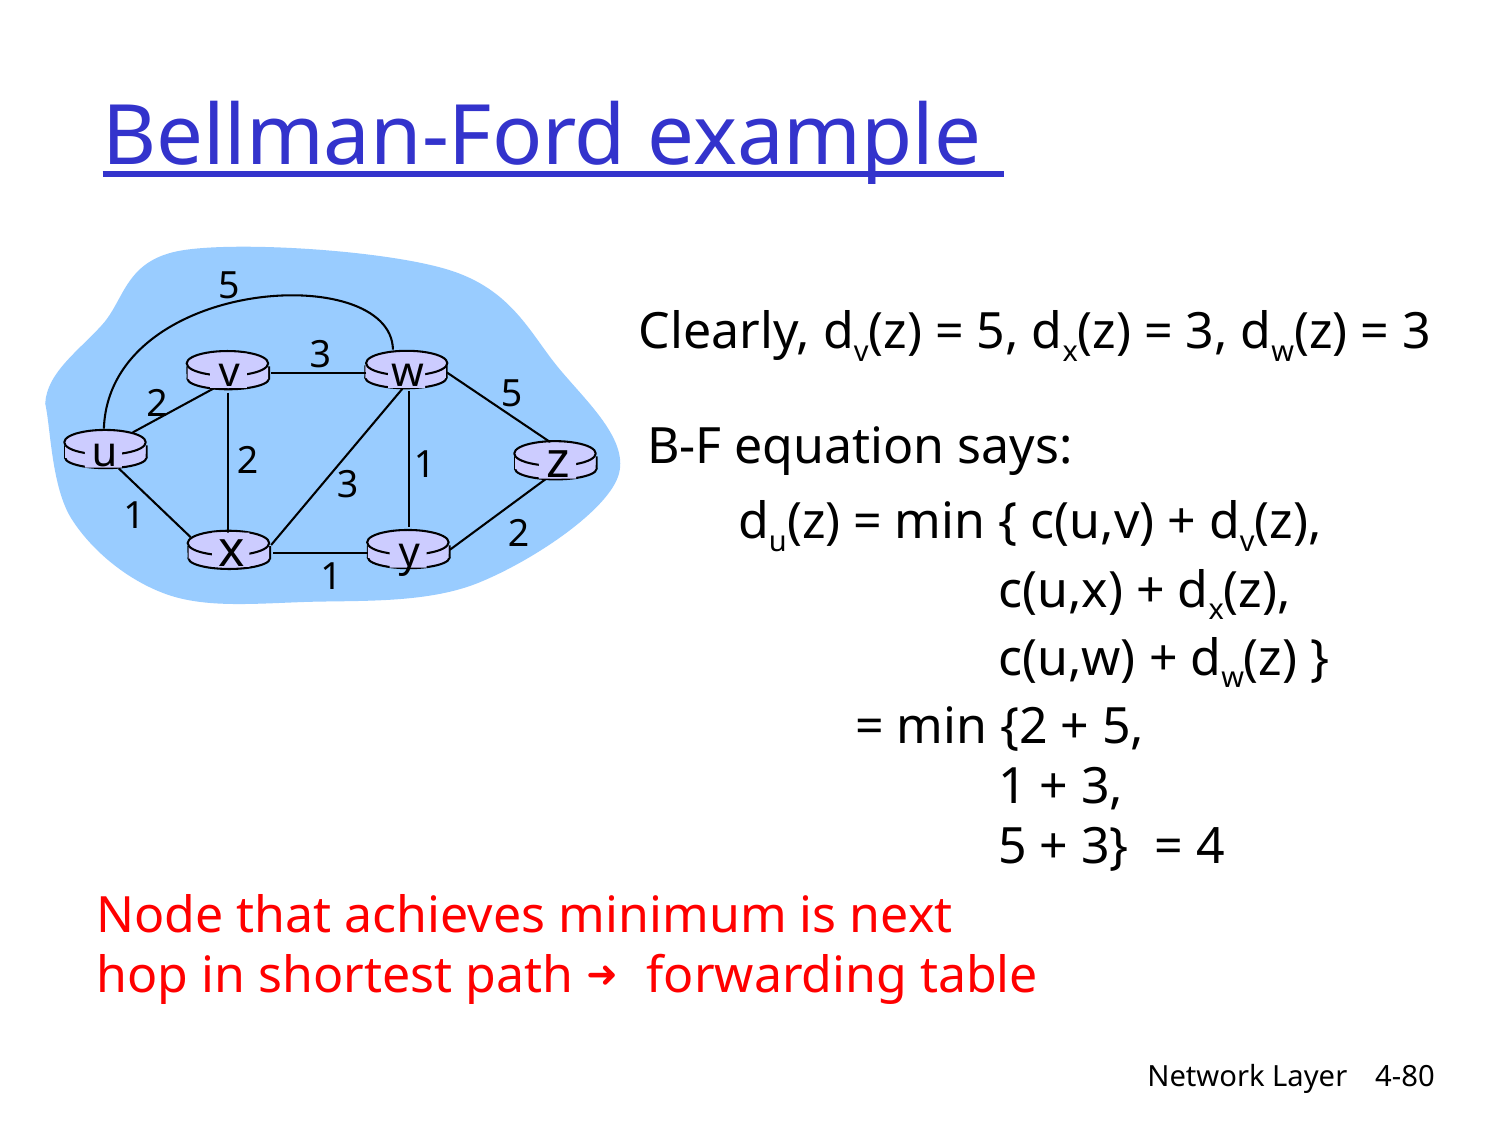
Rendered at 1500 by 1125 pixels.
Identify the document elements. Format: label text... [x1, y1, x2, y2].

title Bellman-Ford example [87, 37, 1363, 226]
text_box du(z) = min { c(u,v) + dv(z), c(u,x) + dx(z), c(u,w) + dw(z) } = min {2 + 5, 1 + 3, 5 + 3} = 4 [723, 481, 1345, 881]
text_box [44, 240, 632, 609]
text_box Node that achieves minimum is next hop in shortest path ➜ forwarding table [81, 874, 1054, 1010]
text_box Clearly, dv(z) = 5, dx(z) = 3, dw(z) = 3 [635, 291, 1446, 375]
slide_number 4-80 [1338, 1049, 1451, 1125]
text_box B-F equation says: [635, 405, 1088, 481]
footer Network Layer [887, 1049, 1338, 1125]
